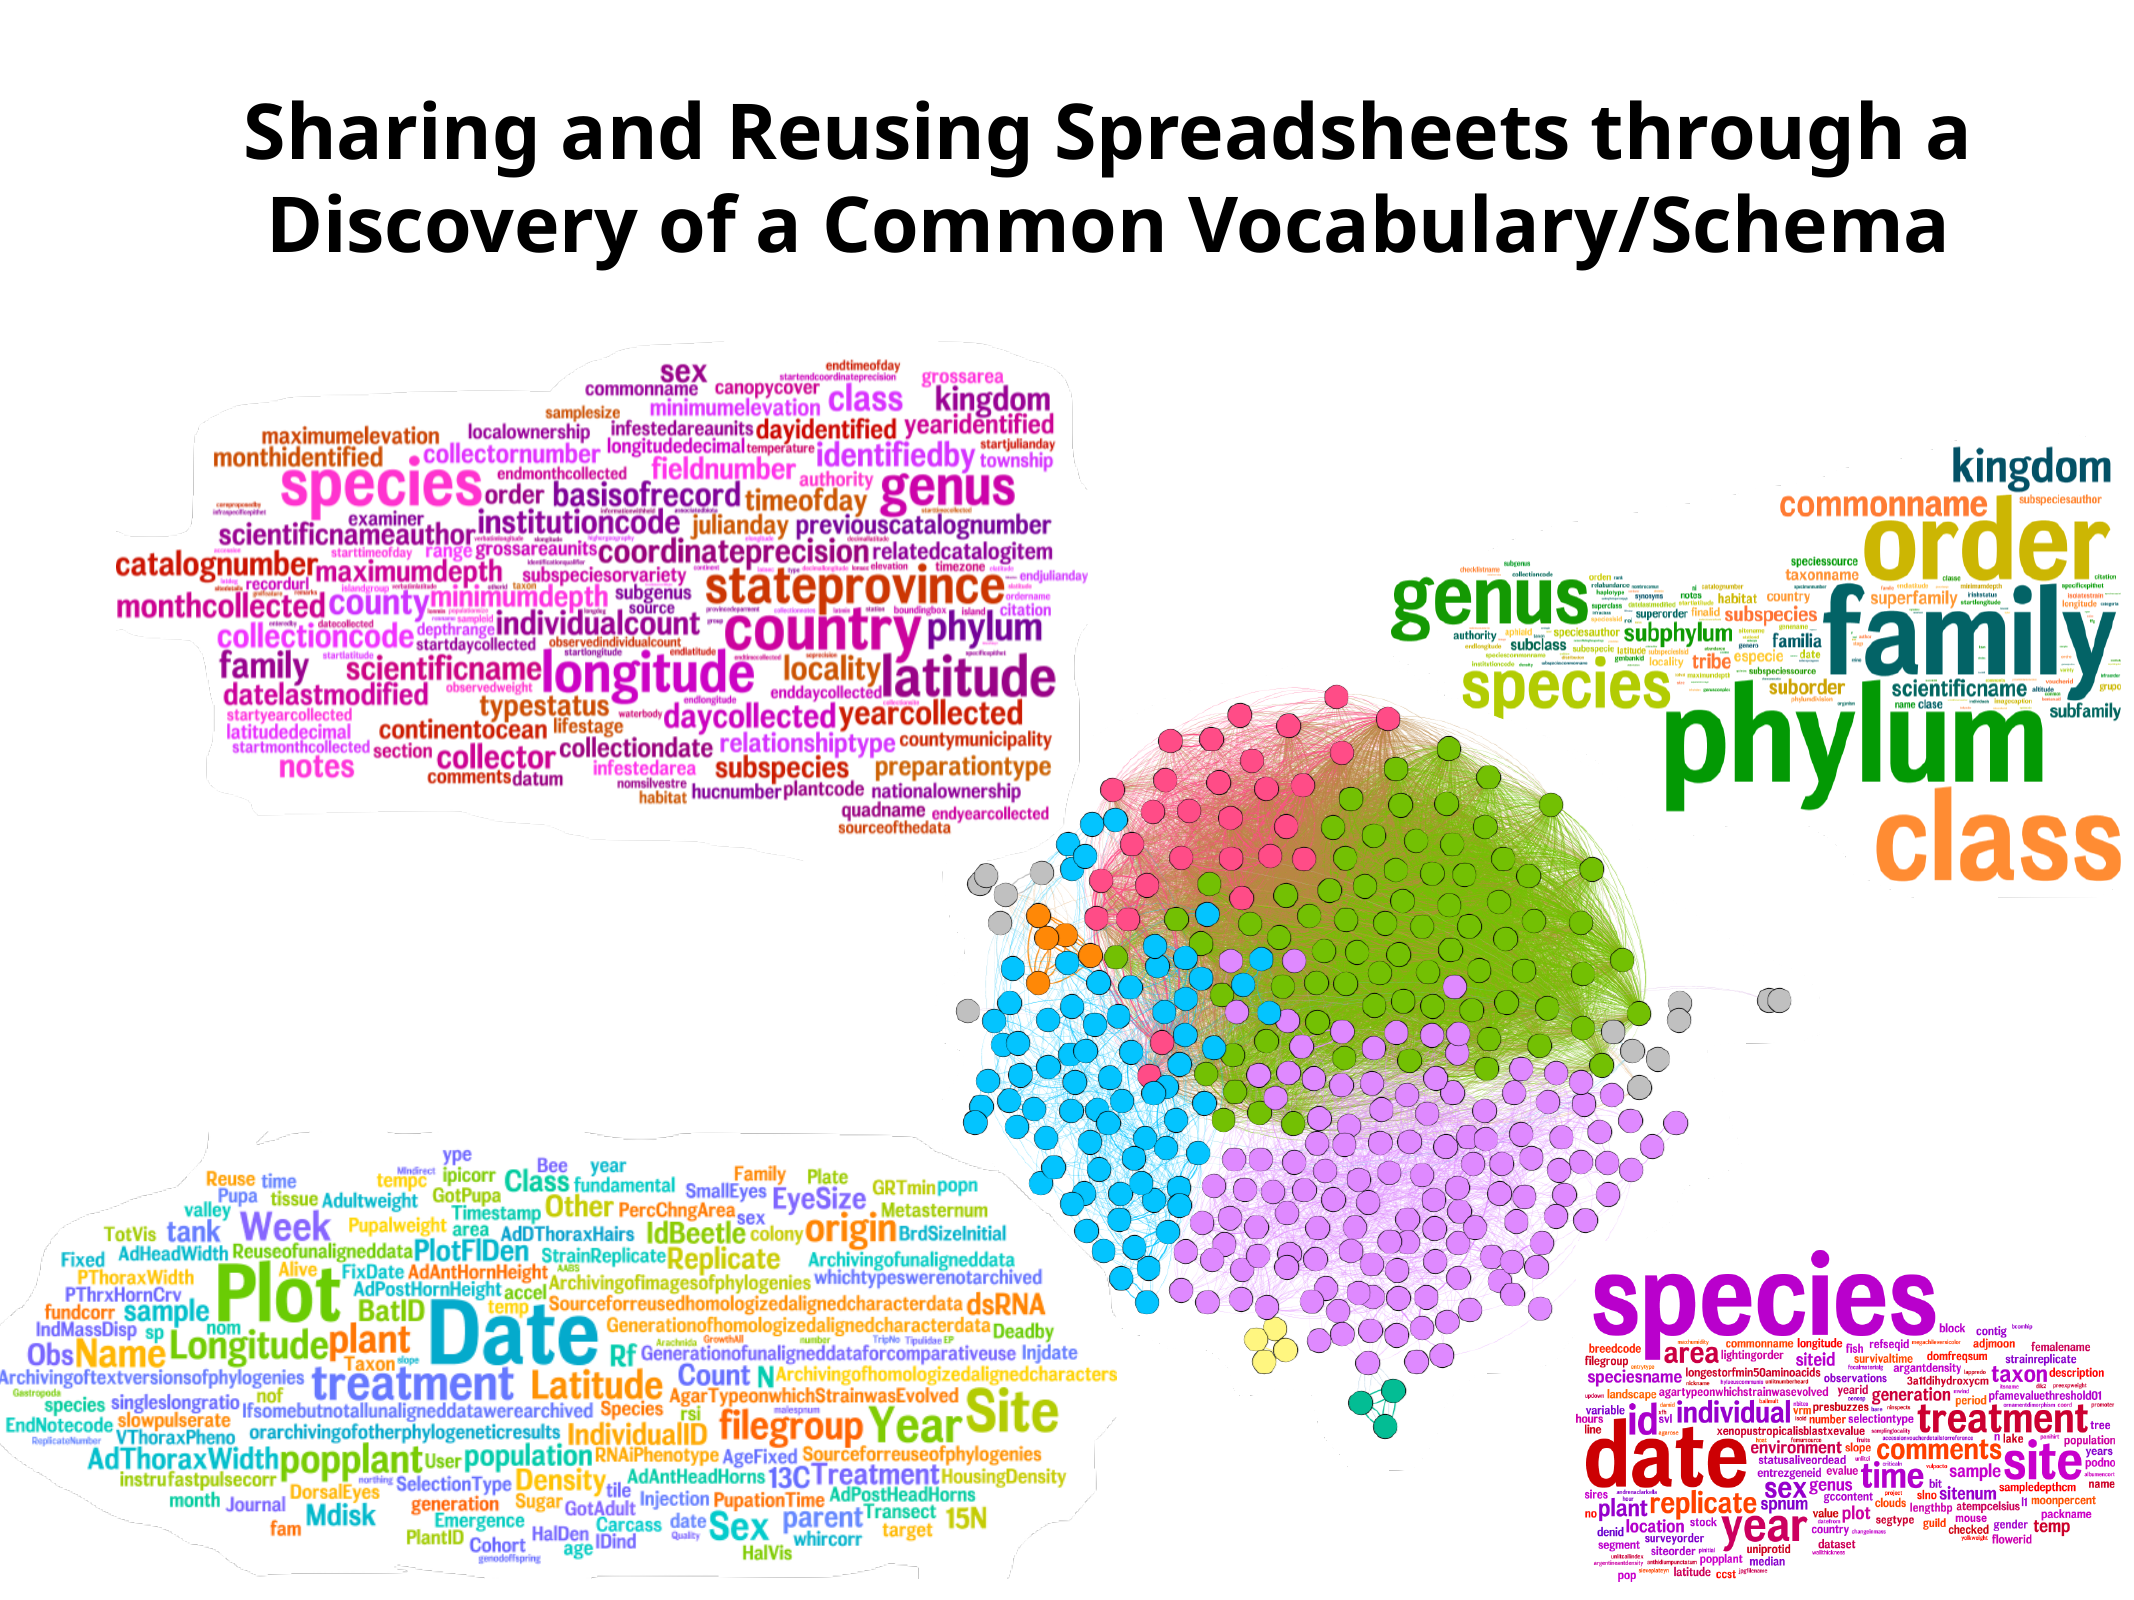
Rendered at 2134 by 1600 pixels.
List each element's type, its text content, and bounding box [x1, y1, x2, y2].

picture [0, 340, 2122, 1591]
title Sharing and Reusing Spreadsheets through a Discovery of a Common Vocabulary/Schema [197, 0, 2020, 353]
